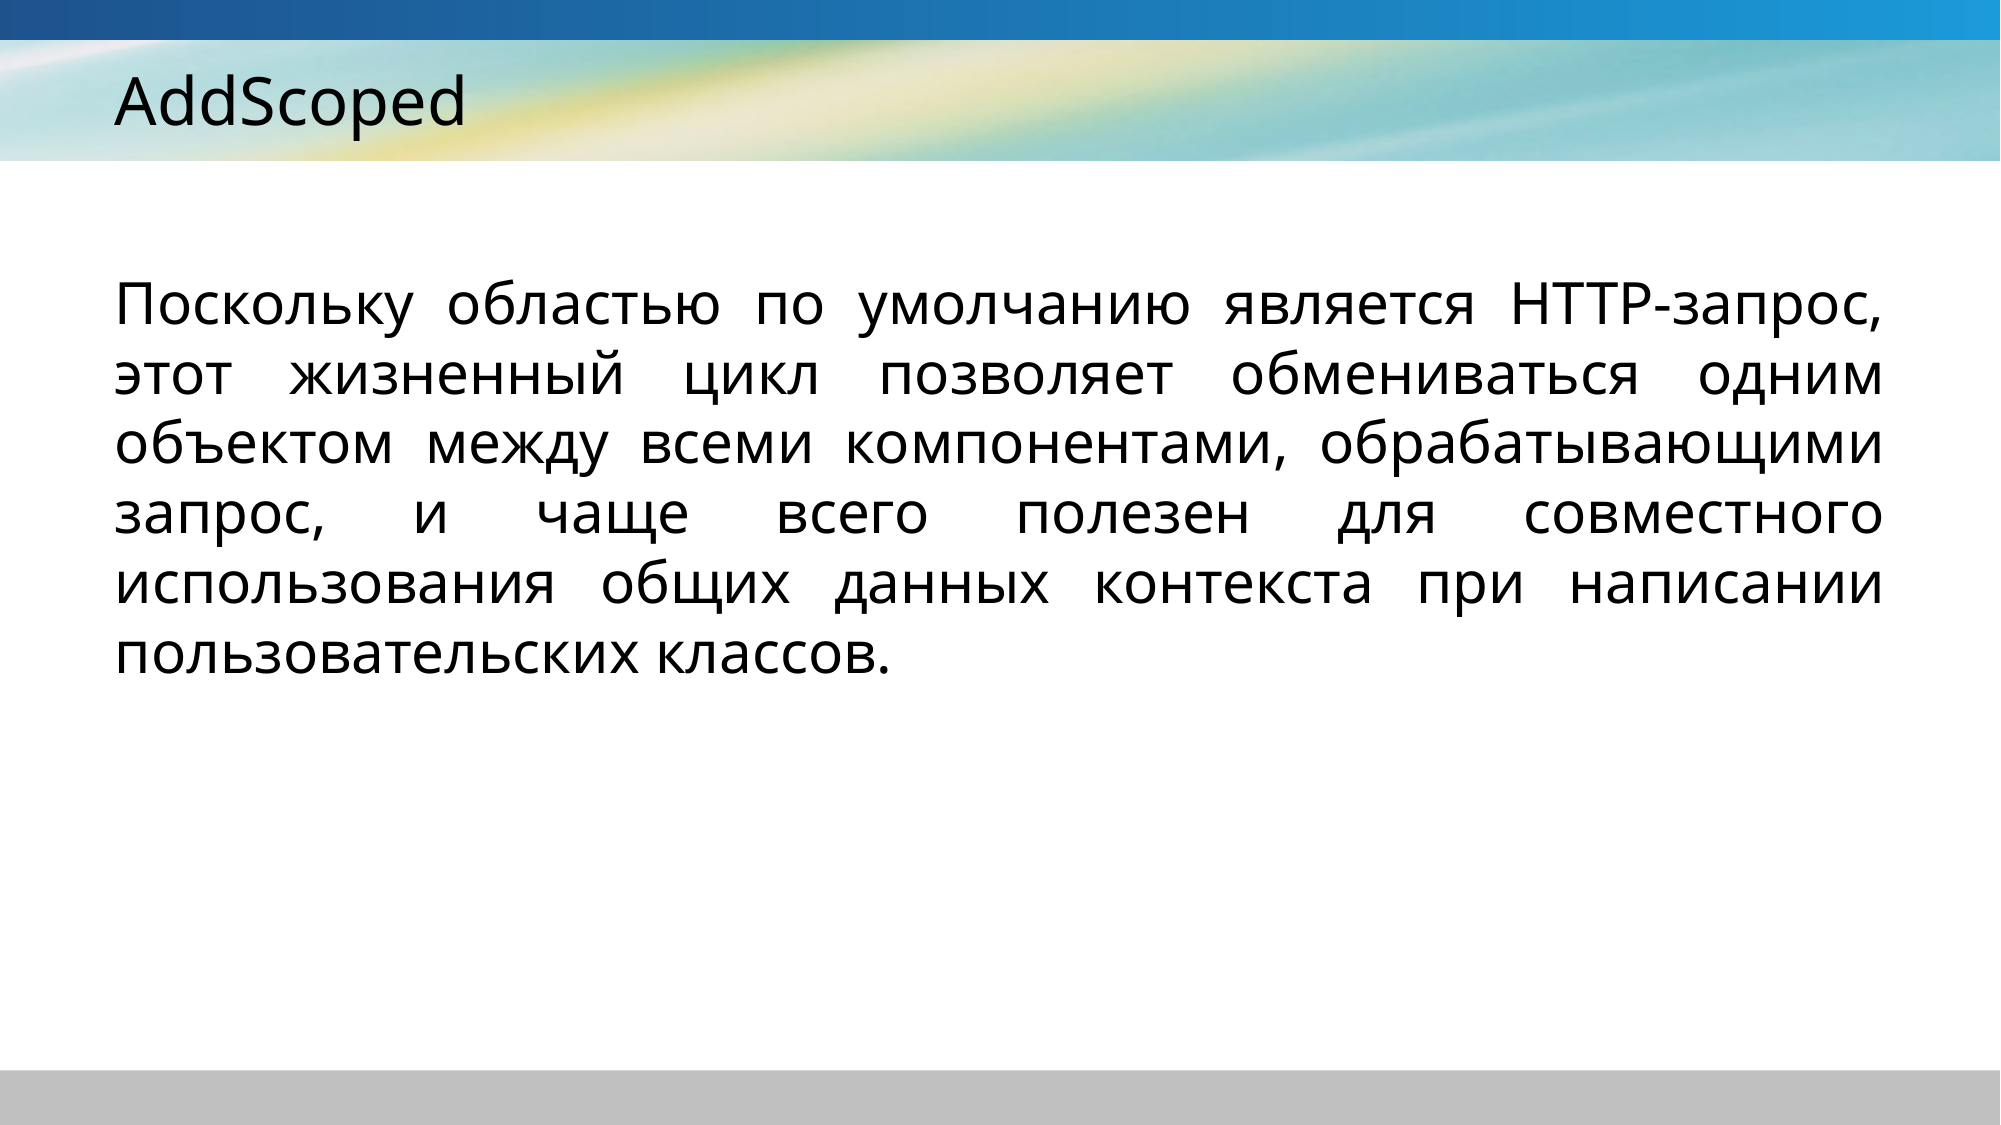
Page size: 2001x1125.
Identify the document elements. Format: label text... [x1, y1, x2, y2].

picture [0, 39, 2000, 161]
title AddScoped [99, 52, 1901, 145]
list Поскольку областью по умолчанию является HTTP-запрос, этот жизненный цикл позволяет обмениваться одним объектом между всеми компонентами, обрабатывающими запрос, и чаще всего полезен для совместного использования общих данных контекста при написании пользовательских классов. [99, 176, 1901, 1038]
